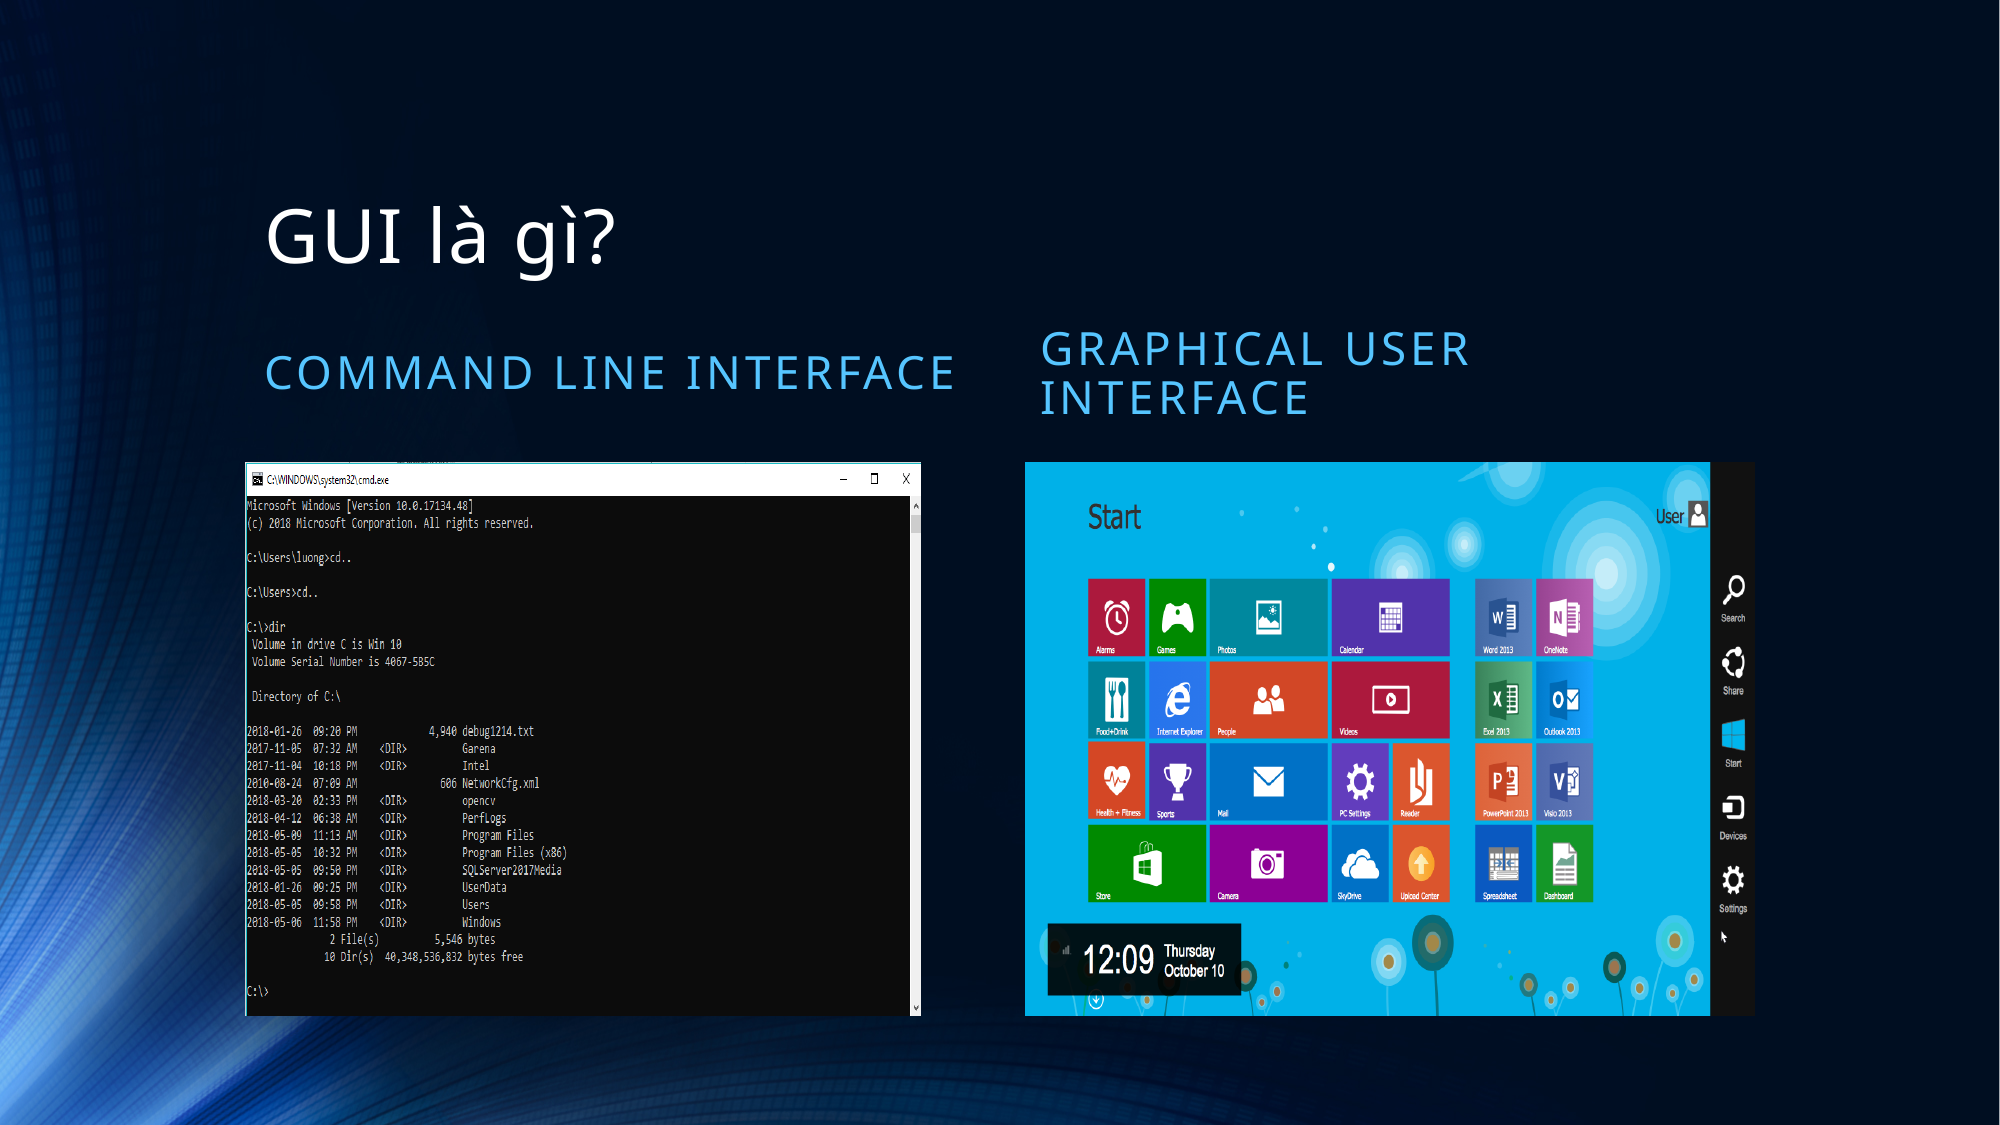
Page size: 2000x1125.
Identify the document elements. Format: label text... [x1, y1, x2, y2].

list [244, 462, 920, 1017]
picture [0, 0, 2000, 1125]
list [1025, 462, 1755, 1017]
list Command line interface [249, 312, 975, 438]
title GUI là gì? [249, 62, 1750, 288]
list Graphical user interface [1025, 312, 1750, 438]
